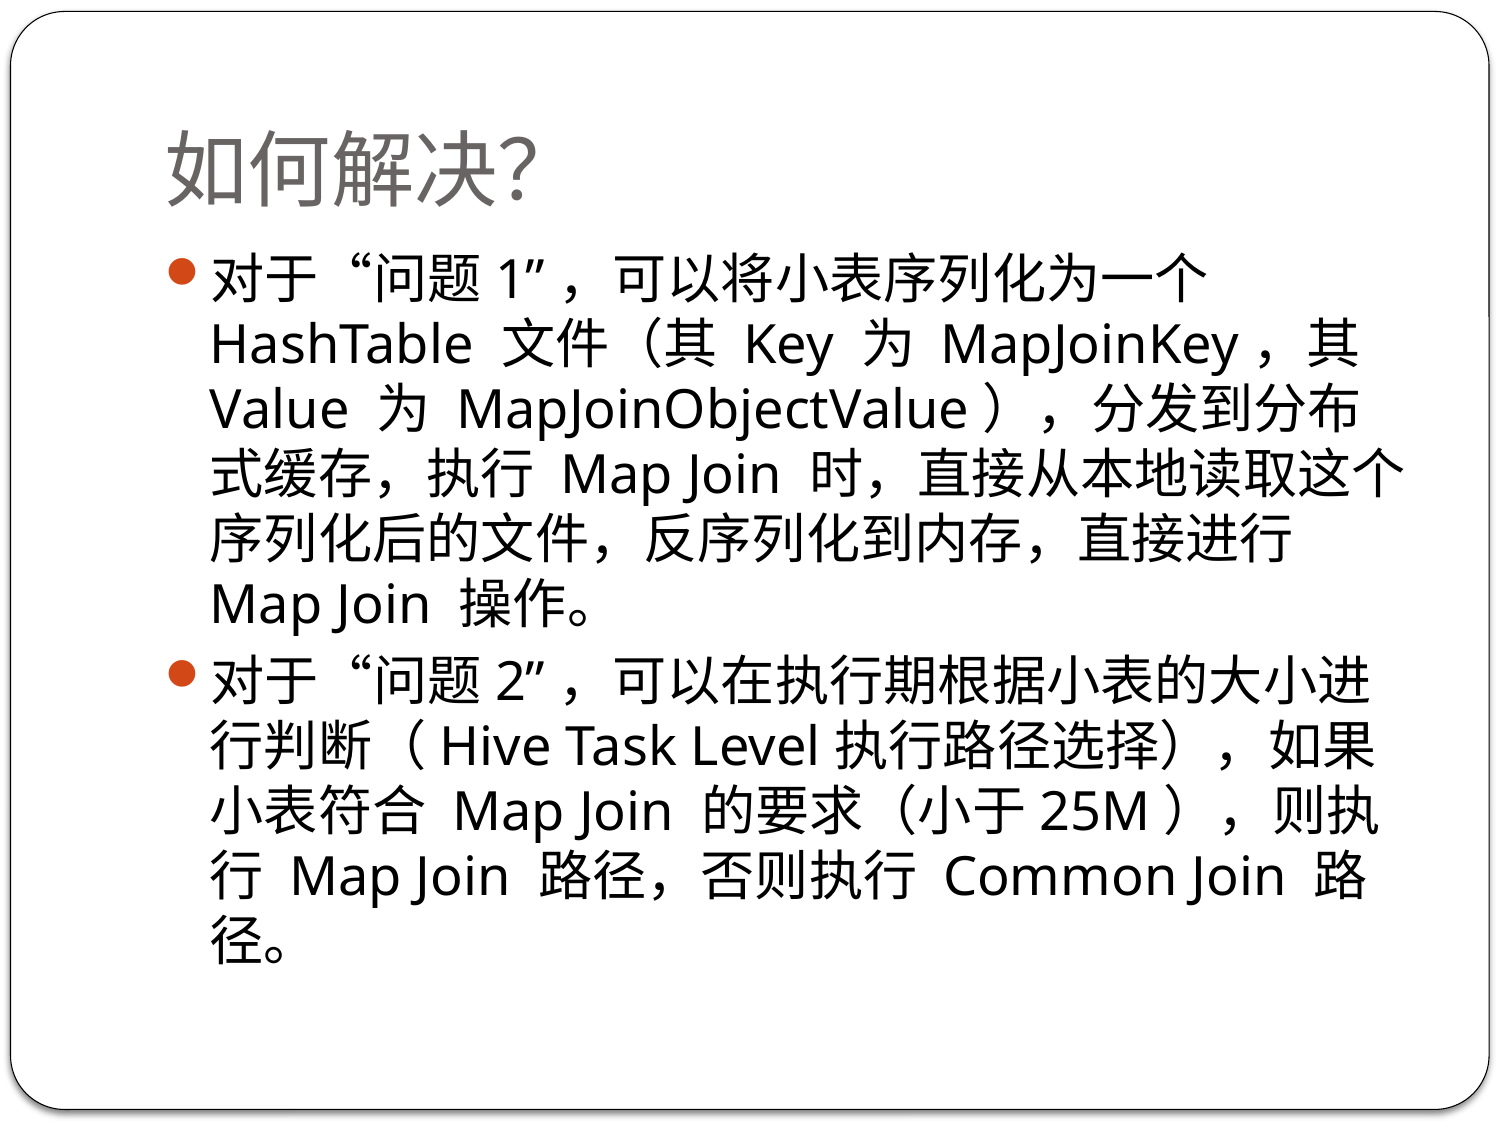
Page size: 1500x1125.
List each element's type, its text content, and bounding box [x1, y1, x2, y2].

title 如何解决？ [150, 45, 1425, 233]
list 对于“问题1”，可以将小表序列化为一个 HashTable 文件（其 Key 为 MapJoinKey，其 Value 为 MapJoinObjectValue），分发到分布式缓存，执行 Map Join 时，直接从本地读取这个序列化后的文件，反序列化到内存，直接进行 Map Join 操作。 对于“问题2”，可以在执行期根据小表的大小进行判断（Hive Task Level执行路径选择），如果小表符合 Map Join 的要求（小于25M），则执行 Map Join 路径，否则执行 Common Join 路径。 [150, 237, 1425, 988]
